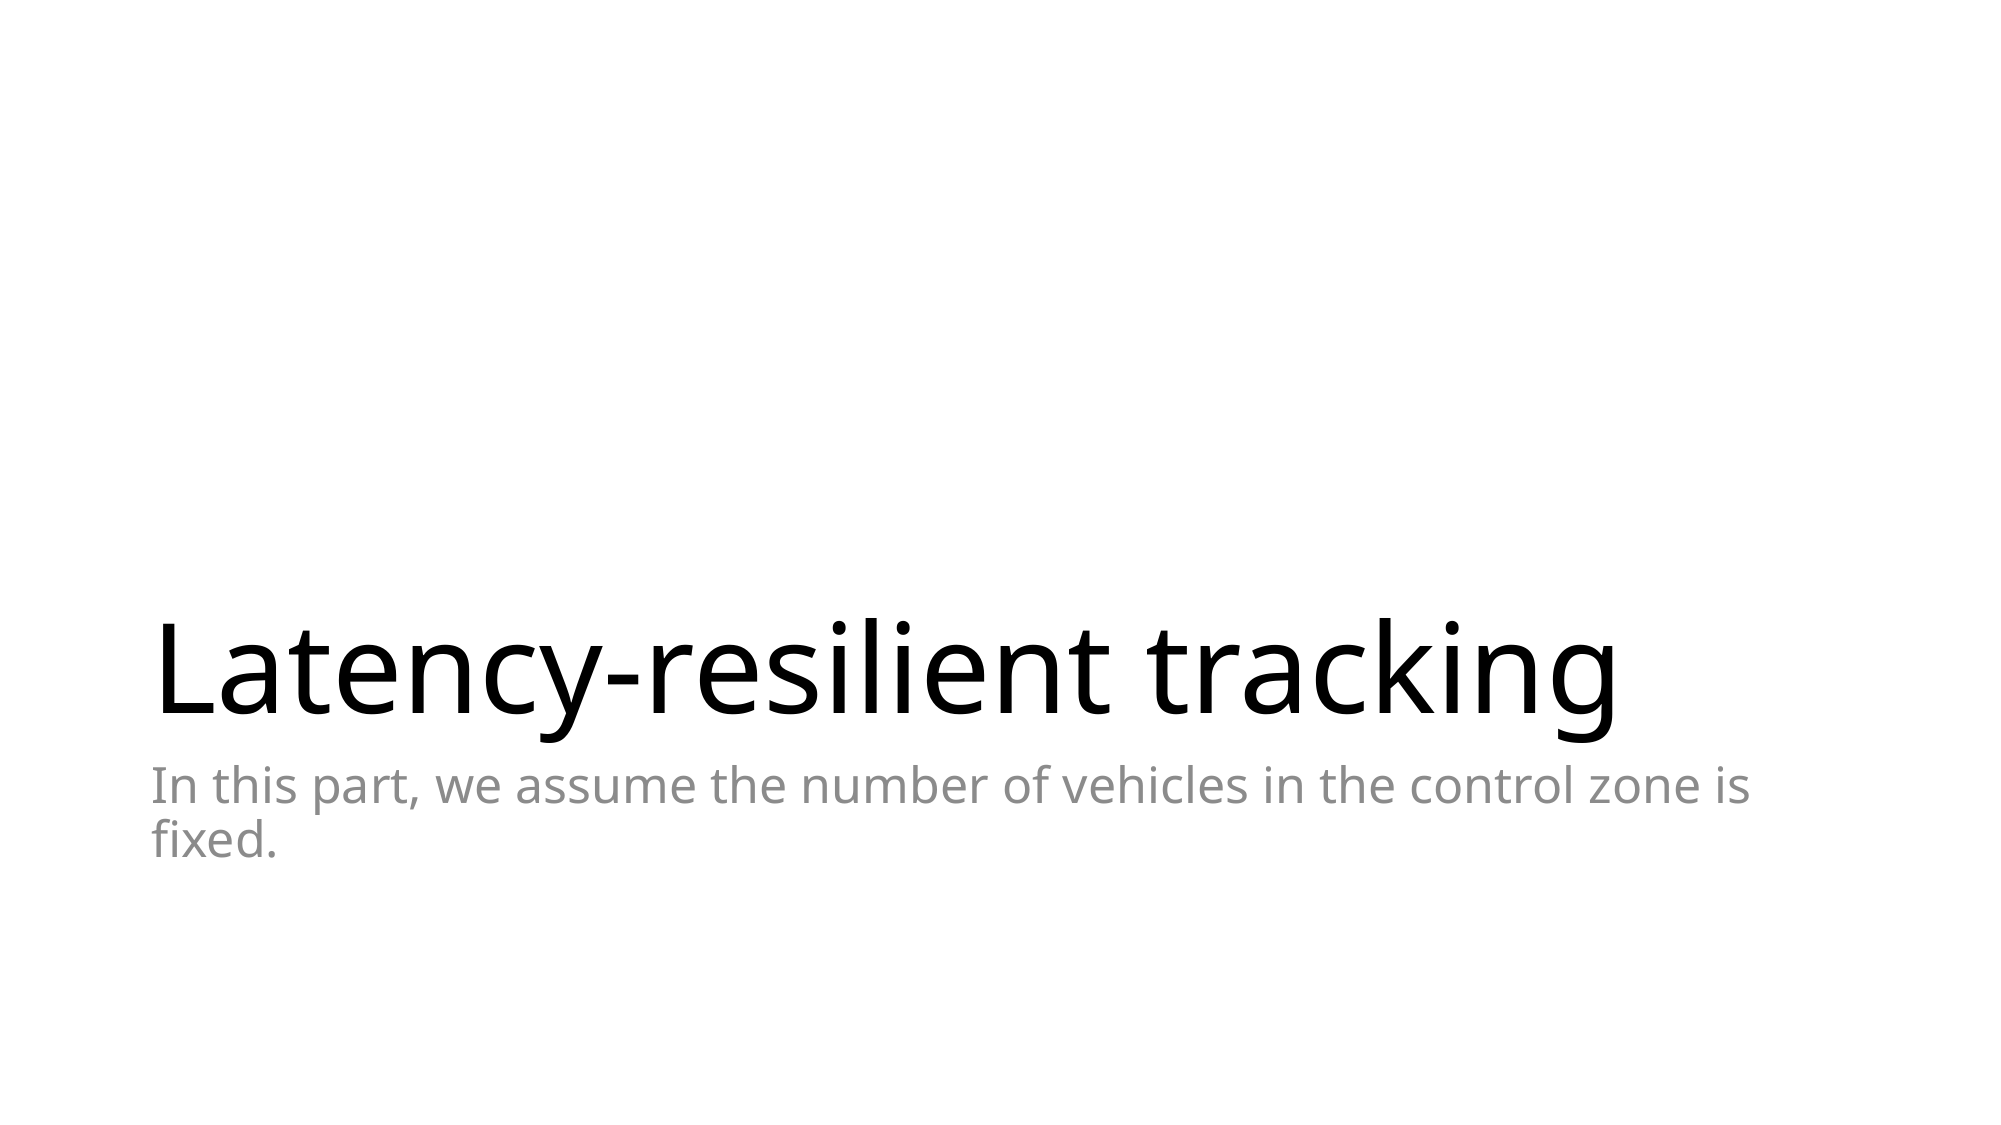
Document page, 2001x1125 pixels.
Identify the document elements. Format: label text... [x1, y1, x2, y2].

list In this part, we assume the number of vehicles in the control zone is fixed. [136, 752, 1862, 999]
title Latency-resilient tracking [136, 280, 1862, 749]
